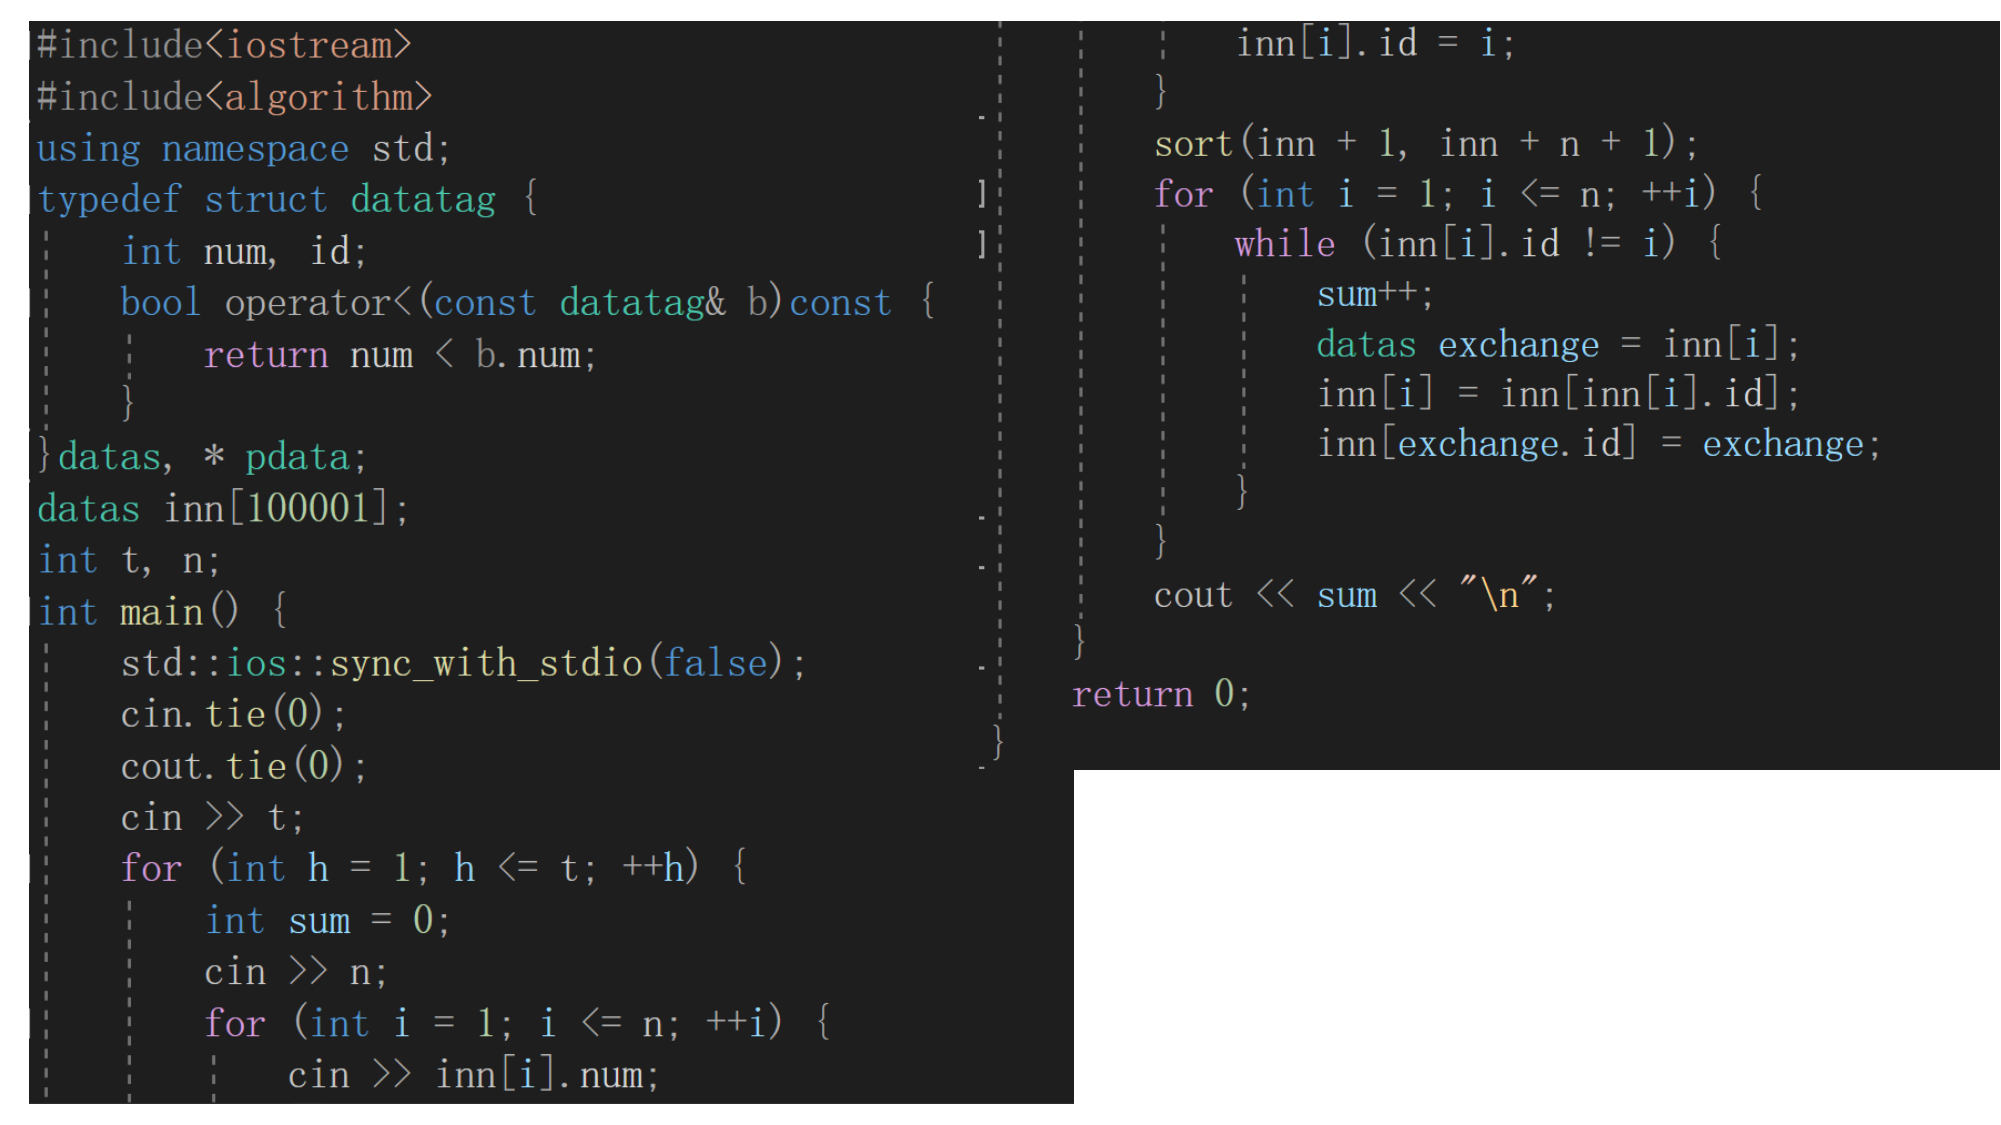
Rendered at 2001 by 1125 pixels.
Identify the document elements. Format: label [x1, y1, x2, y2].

list [29, 21, 1074, 1104]
picture [979, 21, 2000, 770]
